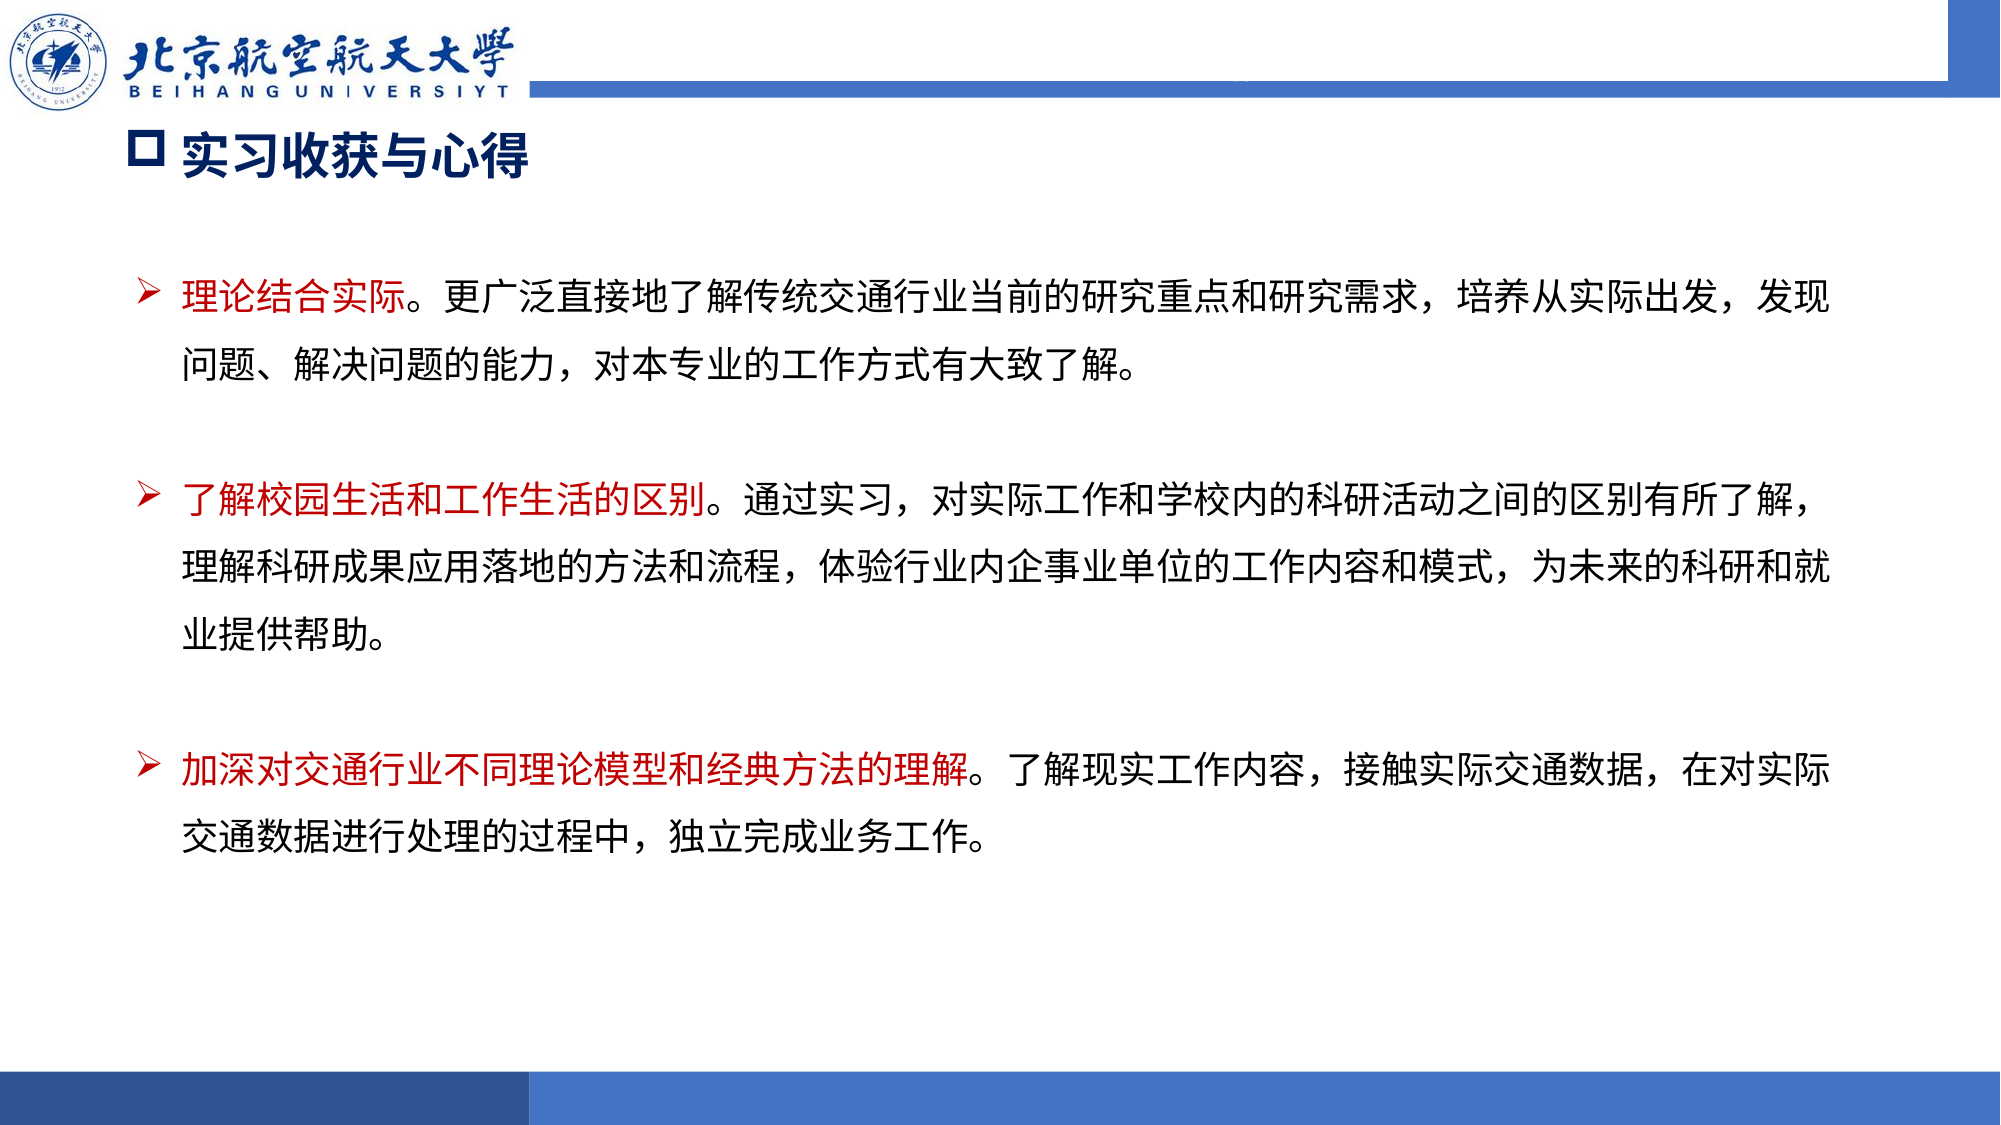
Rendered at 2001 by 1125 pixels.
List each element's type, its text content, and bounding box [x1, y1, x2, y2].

text_box 实习收获与心得 [109, 116, 1427, 192]
text_box 理论结合实际。更广泛直接地了解传统交通行业当前的研究重点和研究需求，培养从实际出发，发现问题、解决问题的能力，对本专业的工作方式有大致了解。 了解校园生活和工作生活的区别。通过实习，对实际工作和学校内的科研活动之间的区别有所了解，理解科研成果应用落地的方法和流程，体验行业内企事业单位的工作内容和模式，为未来的科研和就业提供帮助。 加深对交通行业不同理论模型和经典方法的理解。了解现实工作内容，接触实际交通数据，在对实际交通数据进行处理的过程中，独立完成业务工作。 [119, 243, 1863, 866]
picture [0, 0, 523, 122]
